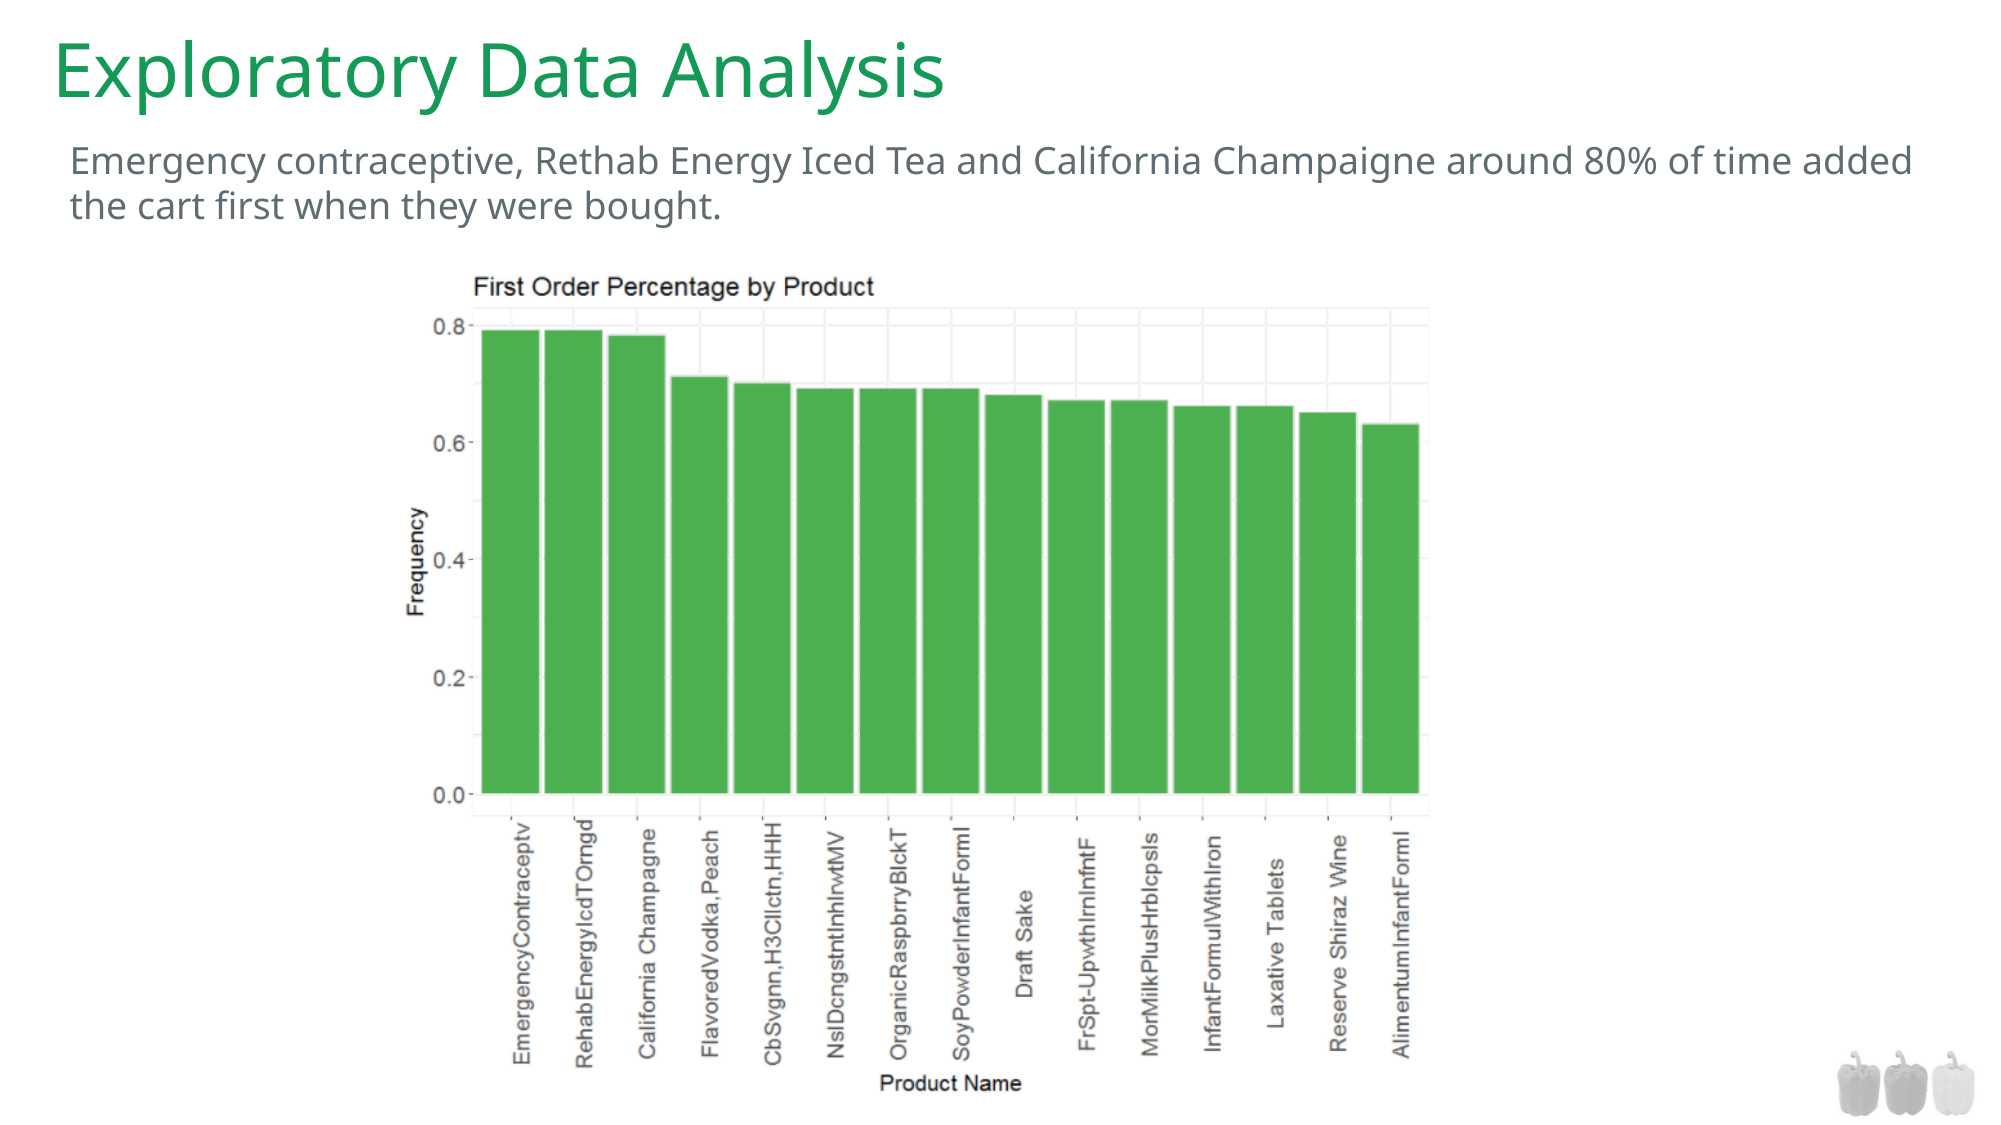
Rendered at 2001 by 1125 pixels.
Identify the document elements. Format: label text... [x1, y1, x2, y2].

picture [391, 256, 1454, 1100]
text_box Exploratory Data Analysis [37, 15, 1038, 121]
text_box Emergency contraceptive, Rethab Energy Iced Tea and California Champaigne around 80% of time added the cart first when they were bought. [54, 129, 1980, 235]
picture [1834, 1041, 1980, 1125]
